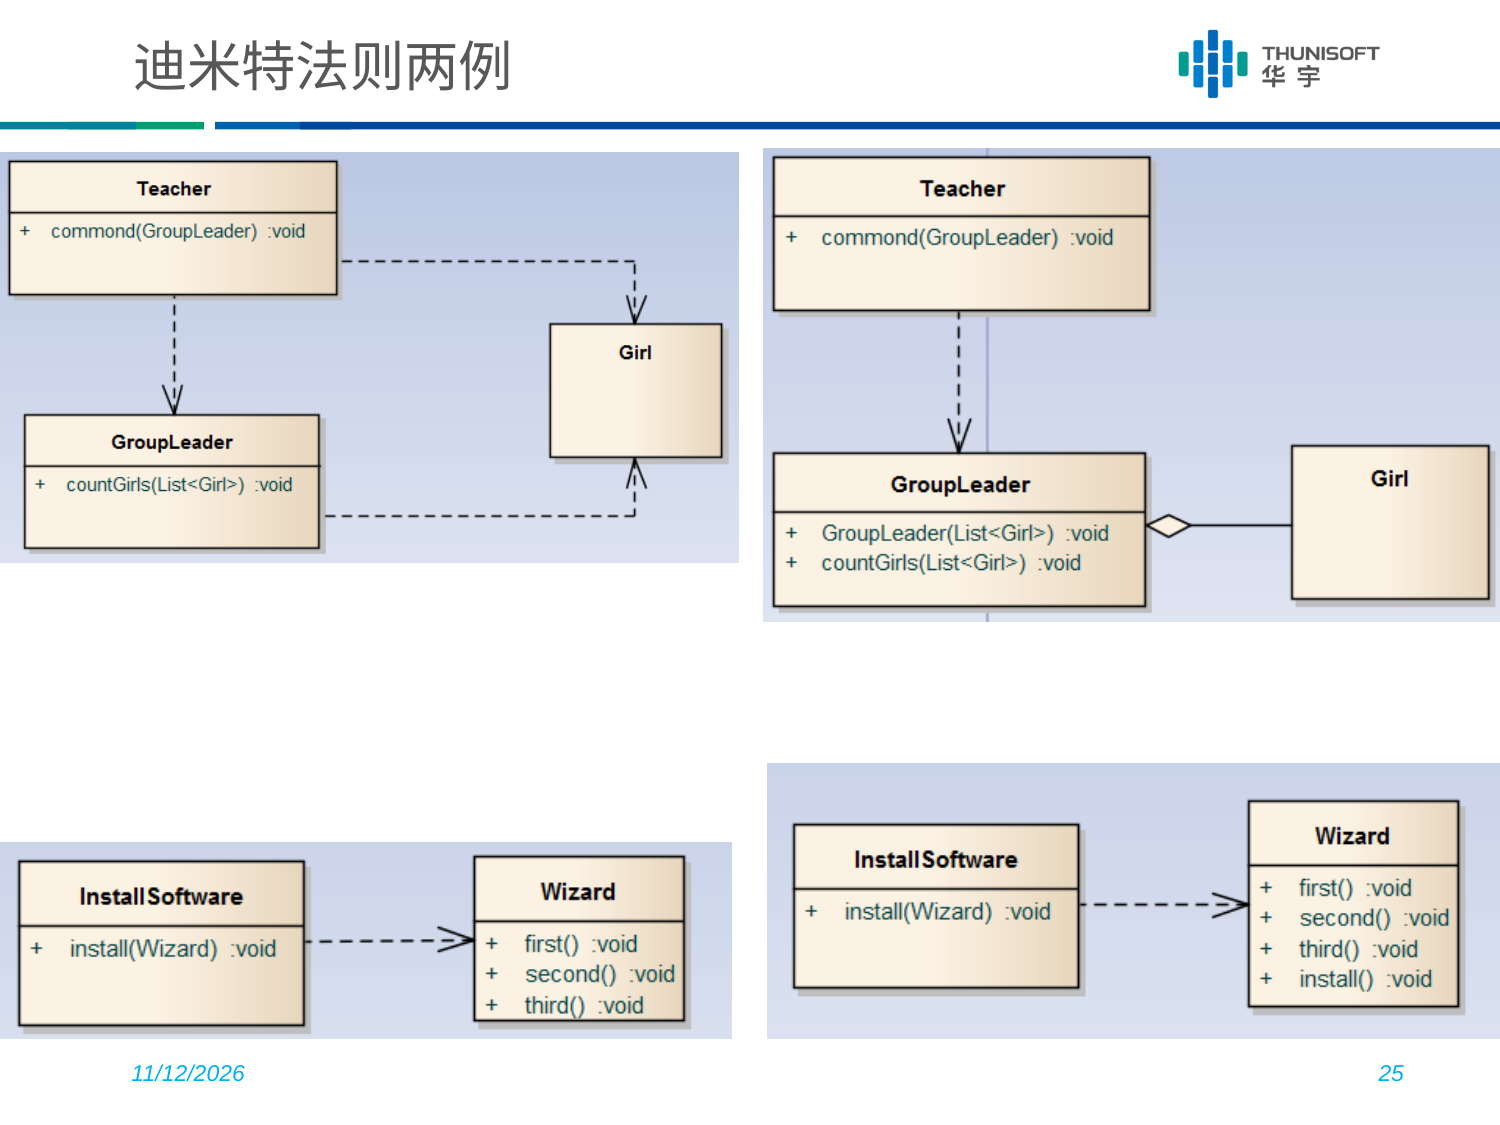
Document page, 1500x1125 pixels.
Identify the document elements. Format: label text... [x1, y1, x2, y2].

picture [763, 148, 1500, 622]
title 迪米特法则两例 [118, 24, 1016, 106]
picture [0, 152, 739, 563]
picture [766, 763, 1500, 1039]
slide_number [116, 1046, 467, 1103]
slide_number 25 [1068, 1046, 1419, 1103]
picture [1170, 22, 1388, 105]
picture [0, 842, 732, 1039]
